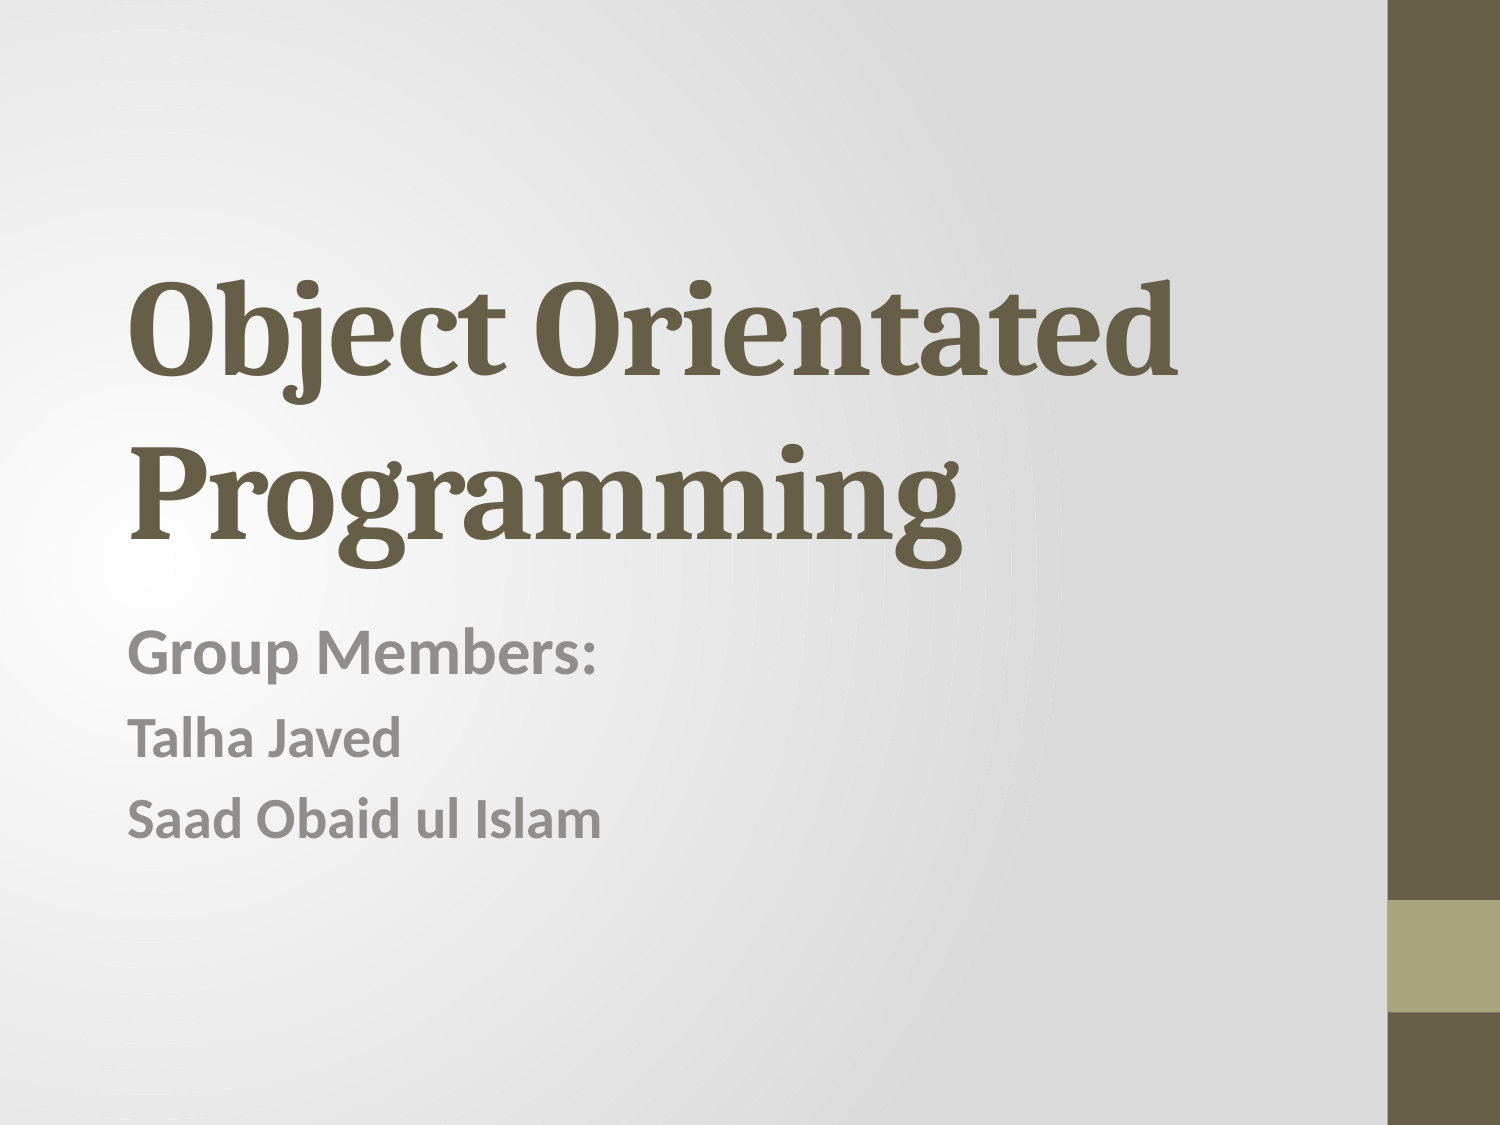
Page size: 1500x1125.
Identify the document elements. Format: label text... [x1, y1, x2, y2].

title Object Orientated Programming [112, 50, 1350, 575]
subtitle Group Members: Talha Javed Saad Obaid ul Islam [112, 600, 1173, 925]
